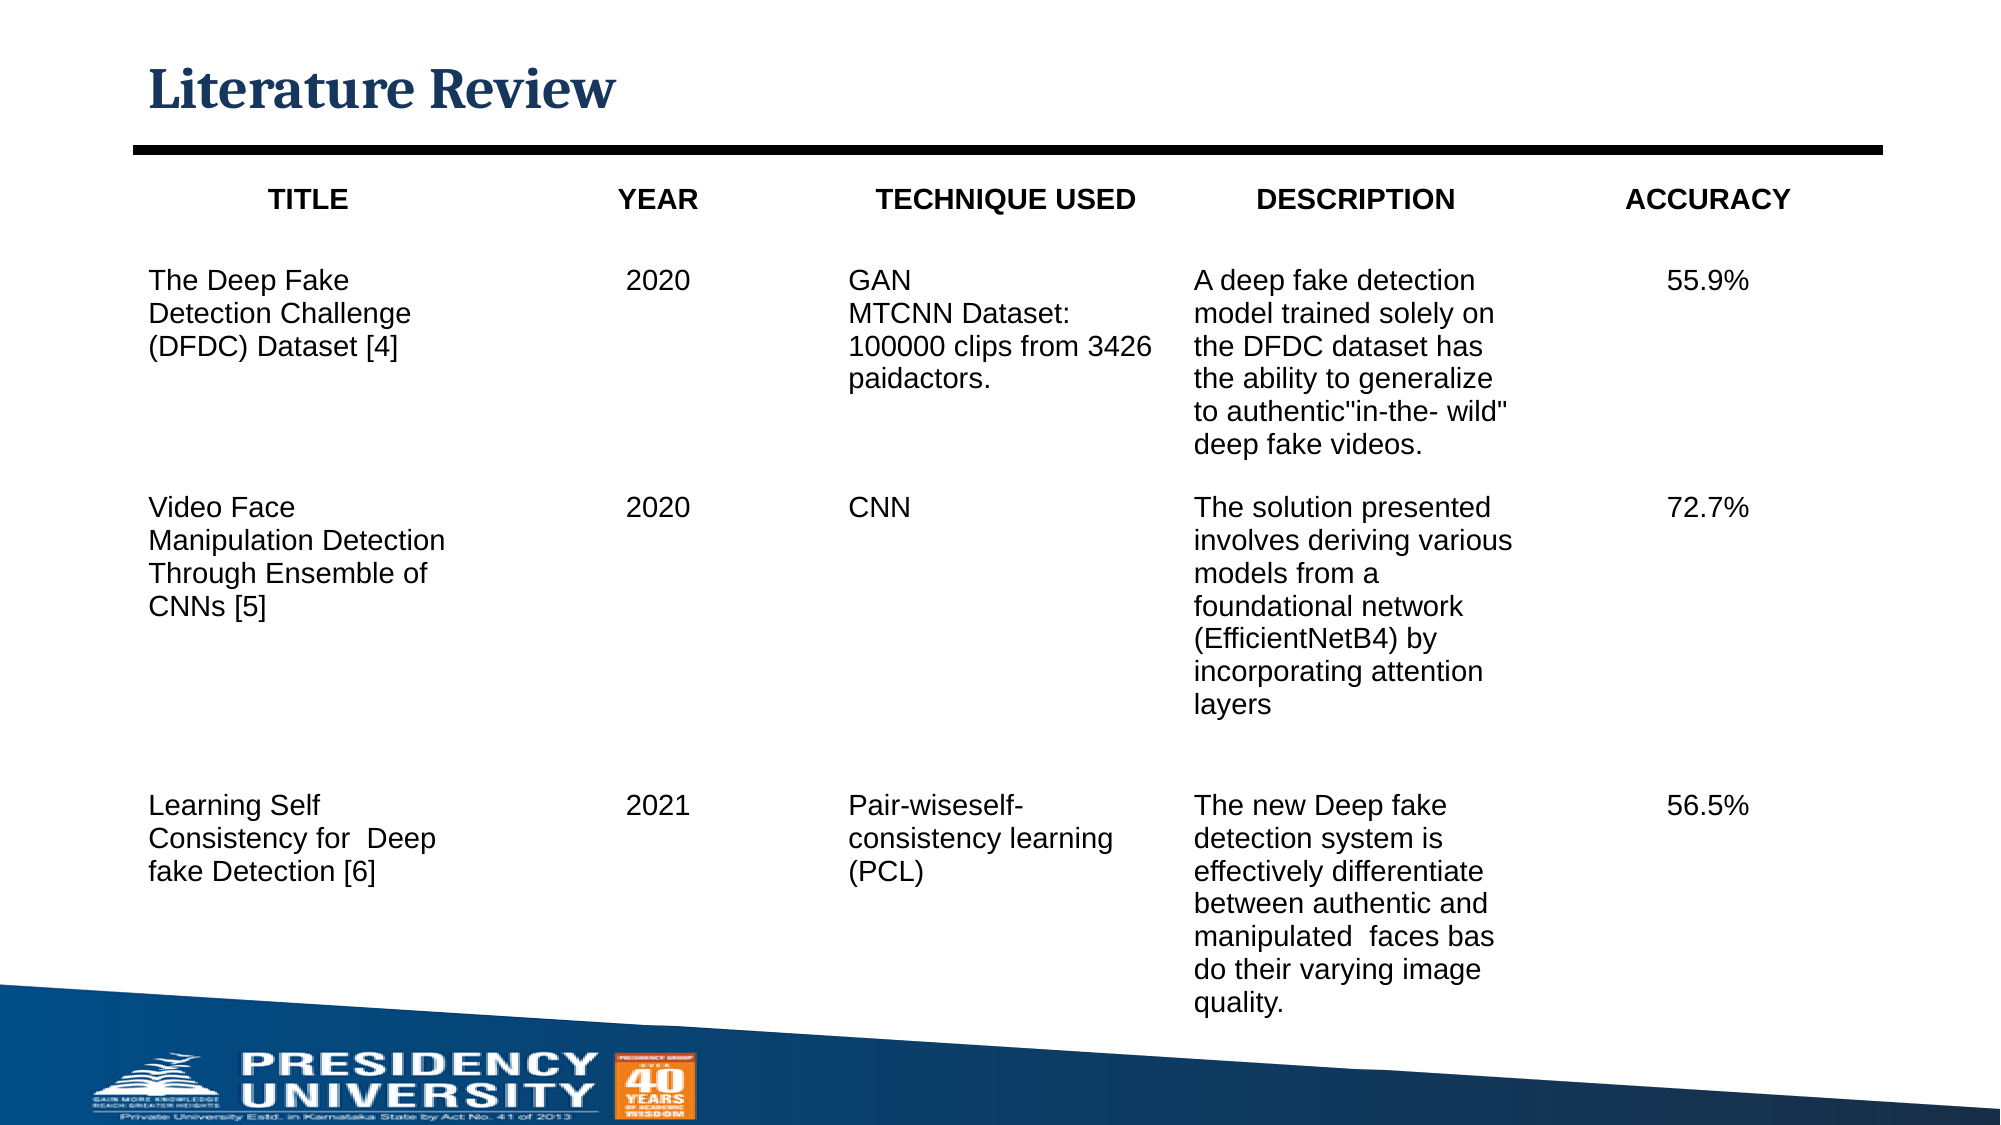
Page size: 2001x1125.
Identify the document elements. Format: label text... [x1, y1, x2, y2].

table_cell Pair-wiseself-consistency learning (PCL) [833, 781, 1179, 1044]
table_cell 56.5% [1533, 781, 1883, 1044]
table_header TECHNIQUE USED [833, 176, 1179, 256]
table_header YEAR [483, 176, 833, 256]
table_cell The Deep Fake Detection Challenge (DFDC) Dataset [4] [133, 256, 483, 484]
table_cell A deep fake detection model trained solely on the DFDC dataset has the ability to generalize to authentic"in-the- wild" deep fake videos. [1179, 256, 1533, 484]
table_cell CNN [833, 484, 1179, 781]
table_cell 2020 [483, 256, 833, 484]
table_cell The new Deep fake detection system is effectively differentiate between authentic and manipulated faces bas do their varying image quality. [1179, 781, 1533, 1044]
table_cell Learning Self Consistency for Deep fake Detection [6] [133, 781, 483, 1044]
table_header DESCRIPTION [1179, 176, 1533, 256]
table_cell Video Face Manipulation Detection Through Ensemble of CNNs [5] [133, 484, 483, 781]
table_cell The solution presented involves deriving various models from a foundational network (EfficientNetB4) by incorporating attention layers [1179, 484, 1533, 781]
table_cell 55.9% [1533, 256, 1883, 484]
table_cell GAN MTCNN Dataset: 100000 clips from 3426 paidactors. [833, 256, 1179, 484]
table_cell 2021 [483, 781, 833, 1044]
table_header TITLE [133, 176, 483, 256]
table_cell 72.7% [1533, 484, 1883, 781]
title Literature Review [133, 45, 1884, 125]
table_header ACCURACY [1533, 176, 1883, 256]
picture [0, 982, 2000, 1125]
table_cell 2020 [483, 484, 833, 781]
